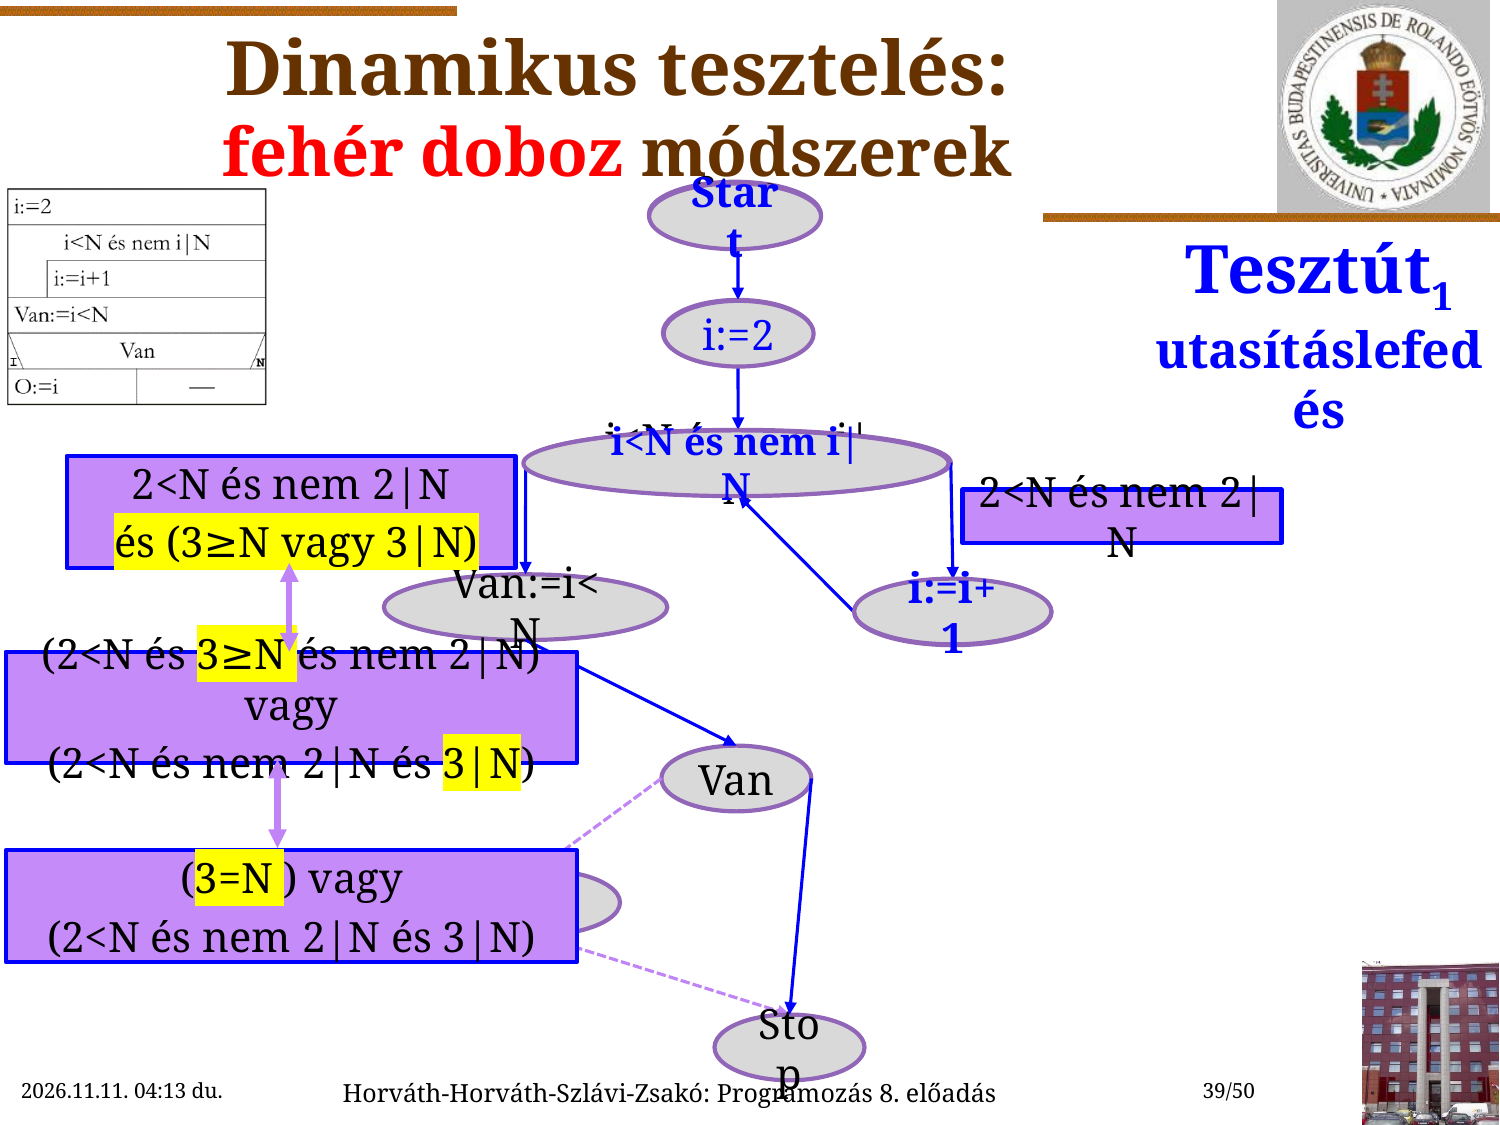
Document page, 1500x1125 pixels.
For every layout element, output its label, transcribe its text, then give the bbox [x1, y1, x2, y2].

text_box Van [659, 743, 814, 814]
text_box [537, 935, 784, 1015]
text_box Stop [712, 1014, 867, 1070]
footer Horváth-Horváth-Szlávi-Zsakó: Programozás 8. előadás [318, 1070, 1022, 1125]
slide_number 39/50 [1079, 1070, 1270, 1125]
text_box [737, 495, 855, 613]
picture [5, 185, 268, 406]
picture [0, 0, 457, 14]
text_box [950, 462, 954, 580]
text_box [537, 778, 662, 870]
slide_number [5, 1070, 318, 1125]
text_box 2<N és nem 2|N és (3≥N vagy 3|N) [65, 454, 518, 570]
text_box i:=2 [661, 298, 816, 369]
text_box Van:=i<N [381, 572, 670, 643]
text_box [525, 639, 737, 746]
picture [1362, 961, 1499, 1125]
text_box (2<N és 3≥N és nem 2|N) vagy (2<N és nem 2|N és 3|N) [4, 650, 579, 765]
text_box Tesztút1 utasításlefedés [1139, 219, 1499, 446]
title Dinamikus tesztelés: fehér doboz módszerek [0, 14, 1235, 197]
picture [1043, 0, 1500, 230]
text_box 2<N és nem 2|N [960, 487, 1284, 545]
text_box O:=i [579, 878, 623, 933]
text_box i:=i+1 [855, 576, 1054, 647]
text_box Start [647, 181, 824, 252]
text_box i<N és nem i|N [521, 428, 951, 499]
text_box (3=N ) vagy (2<N és nem 2|N és 3|N) [4, 848, 579, 964]
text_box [789, 778, 812, 1015]
